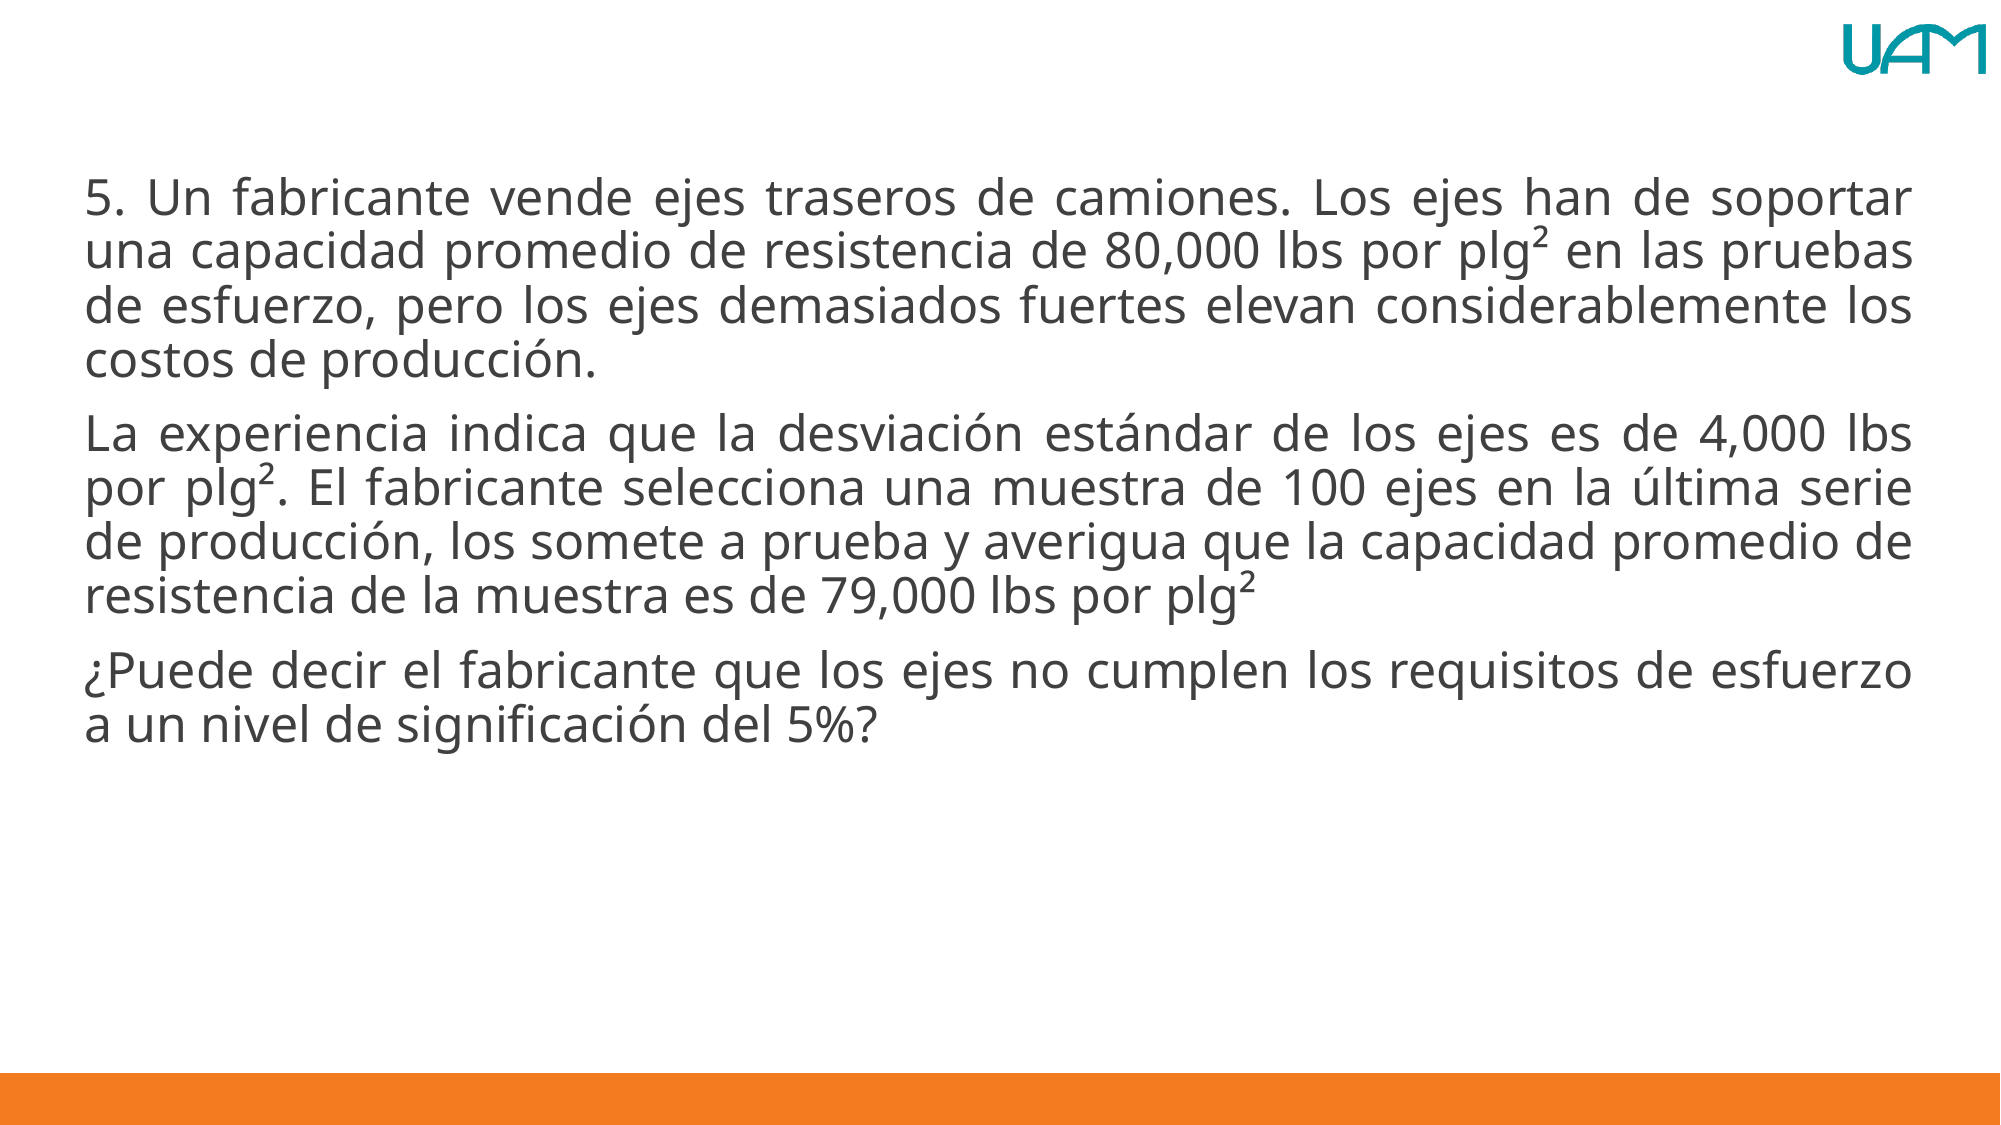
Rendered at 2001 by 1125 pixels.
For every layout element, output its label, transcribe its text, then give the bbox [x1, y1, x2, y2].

picture [1829, 1, 2000, 97]
list 5. Un fabricante vende ejes traseros de camiones. Los ejes han de soportar una capacidad promedio de resistencia de 80,000 lbs por plg² en las pruebas de esfuerzo, pero los ejes demasiados fuertes elevan considerablemente los costos de producción. La experiencia indica que la desviación estándar de los ejes es de 4,000 lbs por plg². El fabricante selecciona una muestra de 100 ejes en la última serie de producción, los somete a prueba y averigua que la capacidad promedio de resistencia de la muestra es de 79,000 lbs por plg² ¿Puede decir el fabricante que los ejes no cumplen los requisitos de esfuerzo a un nivel de significación del 5%? [69, 164, 1930, 797]
